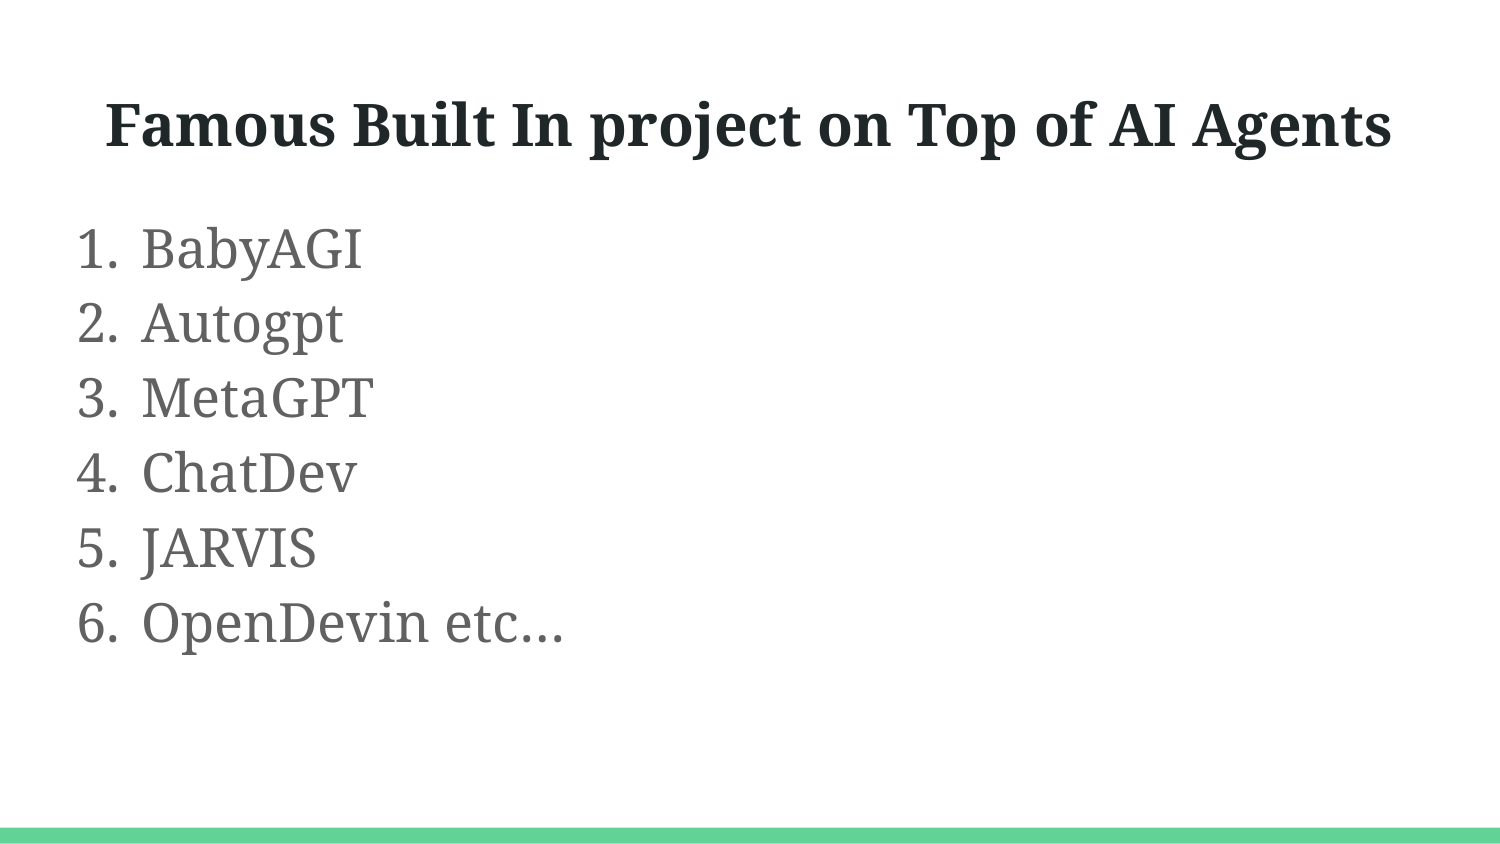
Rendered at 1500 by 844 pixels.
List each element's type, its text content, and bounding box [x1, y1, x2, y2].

list BabyAGI Autogpt MetaGPT ChatDev JARVIS OpenDevin etc… [51, 189, 1449, 750]
title Famous Built In project on Top of AI Agents [51, 72, 1449, 167]
